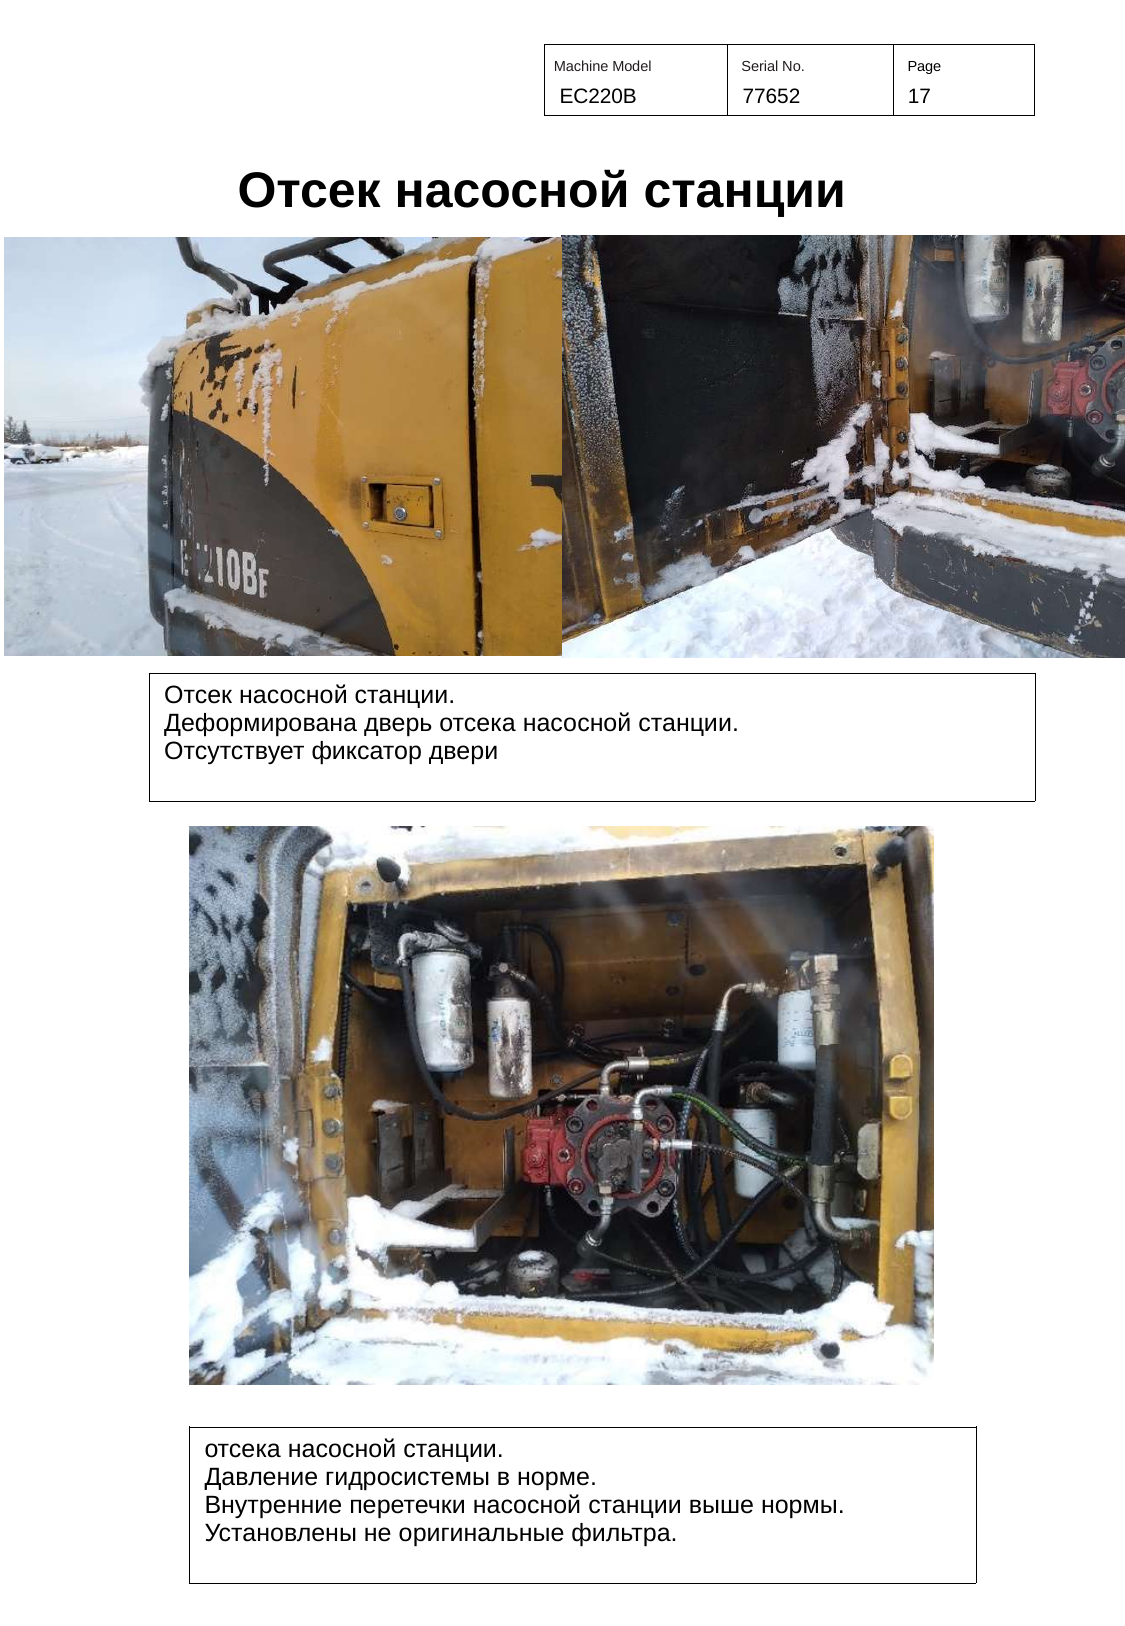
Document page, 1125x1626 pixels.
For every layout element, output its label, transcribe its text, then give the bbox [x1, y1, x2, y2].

title Отсек насосной станции [42, 139, 1055, 235]
table_header Отсек насосной станции. Деформирована дверь отсека насосной станции. Отсутствует фиксатор двери [150, 674, 1035, 801]
table_header EC220B [545, 45, 727, 115]
table_header 17 [894, 45, 1034, 115]
table_header отсека насосной станции. Давление гидросистемы в норме. Внутренние перетечки насосной станции выше нормы. Установлены не оригинальные фильтра. [190, 1428, 976, 1583]
picture [4, 235, 1125, 658]
table_header 77652 [728, 45, 893, 115]
picture [189, 826, 934, 1385]
